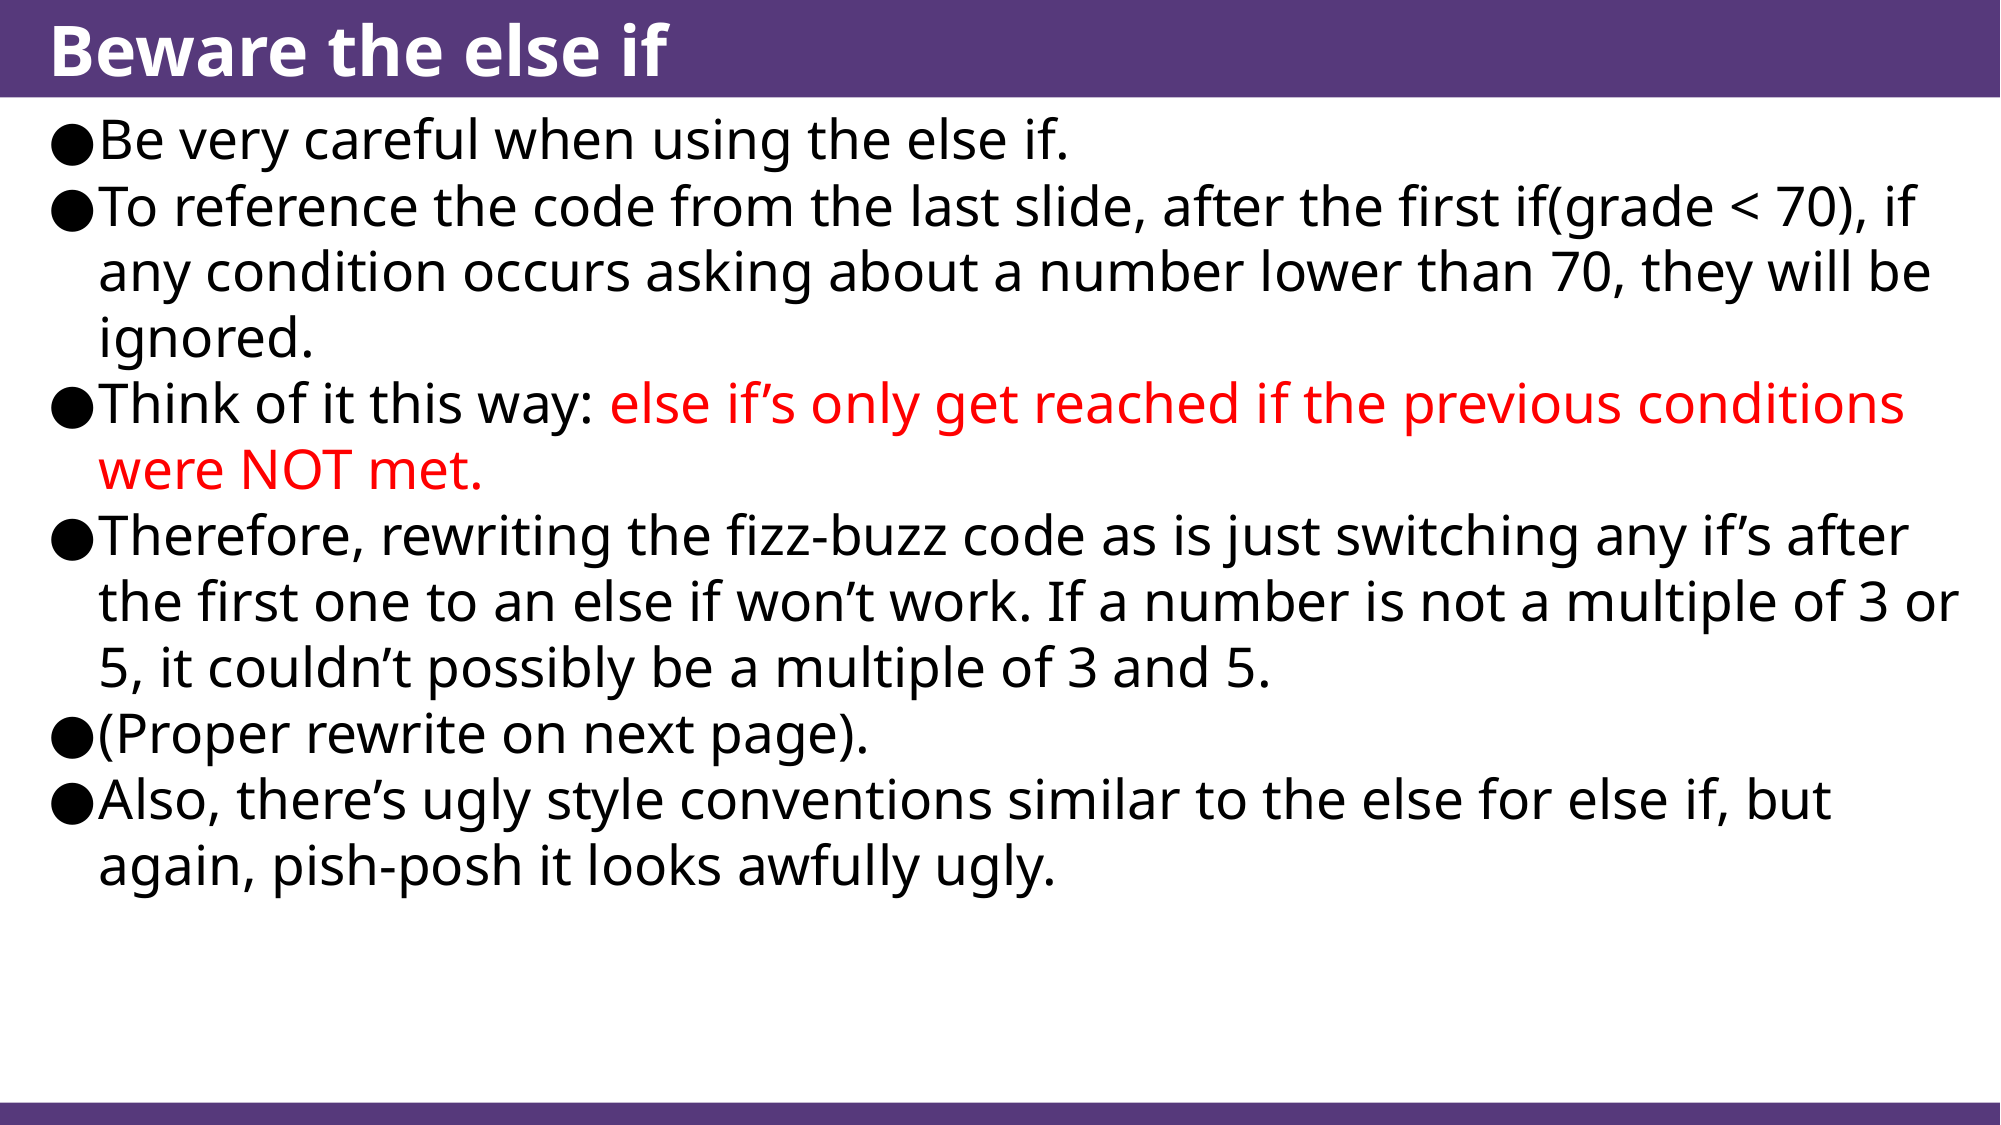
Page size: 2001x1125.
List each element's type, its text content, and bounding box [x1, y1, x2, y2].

title Beware the else if [33, 0, 2000, 97]
list Be very careful when using the else if. To reference the code from the last slide, after the first if(grade < 70), if any condition occurs asking about a number lower than 70, they will be ignored. Think of it this way: else if’s only get reached if the previous conditions were NOT met. Therefore, rewriting the fizz-buzz code as is just switching any if’s after the first one to an else if won’t work. If a number is not a multiple of 3 or 5, it couldn’t possibly be a multiple of 3 and 5. (Proper rewrite on next page). Also, there’s ugly style conventions similar to the else for else if, but again, pish-posh it looks awfully ugly. [33, 97, 2000, 1043]
